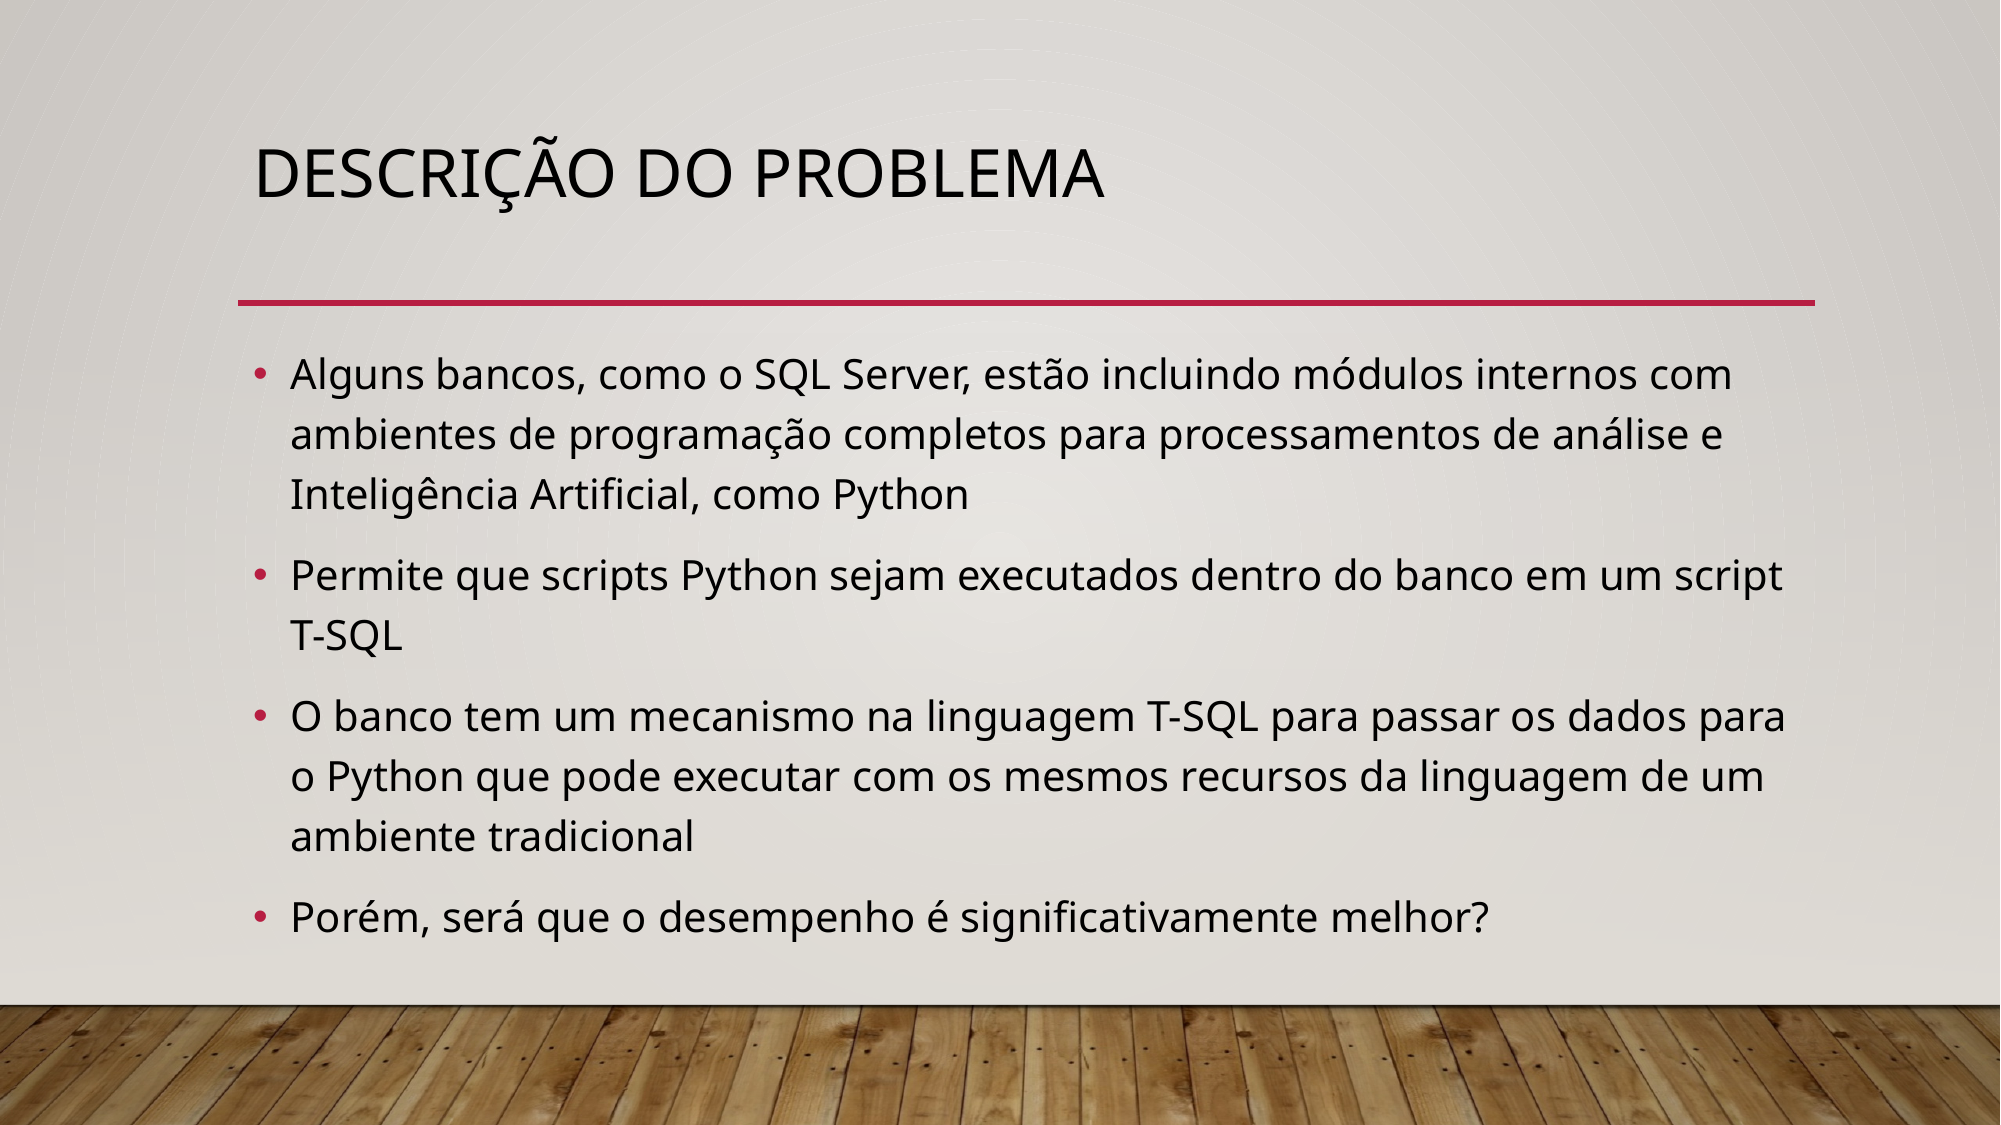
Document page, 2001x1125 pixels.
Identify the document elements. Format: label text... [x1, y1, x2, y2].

title Descrição do problema [238, 131, 1814, 305]
list Alguns bancos, como o SQL Server, estão incluindo módulos internos com ambientes de programação completos para processamentos de análise e Inteligência Artificial, como Python Permite que scripts Python sejam executados dentro do banco em um script T-SQL O banco tem um mecanismo na linguagem T-SQL para passar os dados para o Python que pode executar com os mesmos recursos da linguagem de um ambiente tradicional Porém, será que o desempenho é significativamente melhor? [238, 330, 1814, 897]
picture [0, 1005, 2000, 1125]
